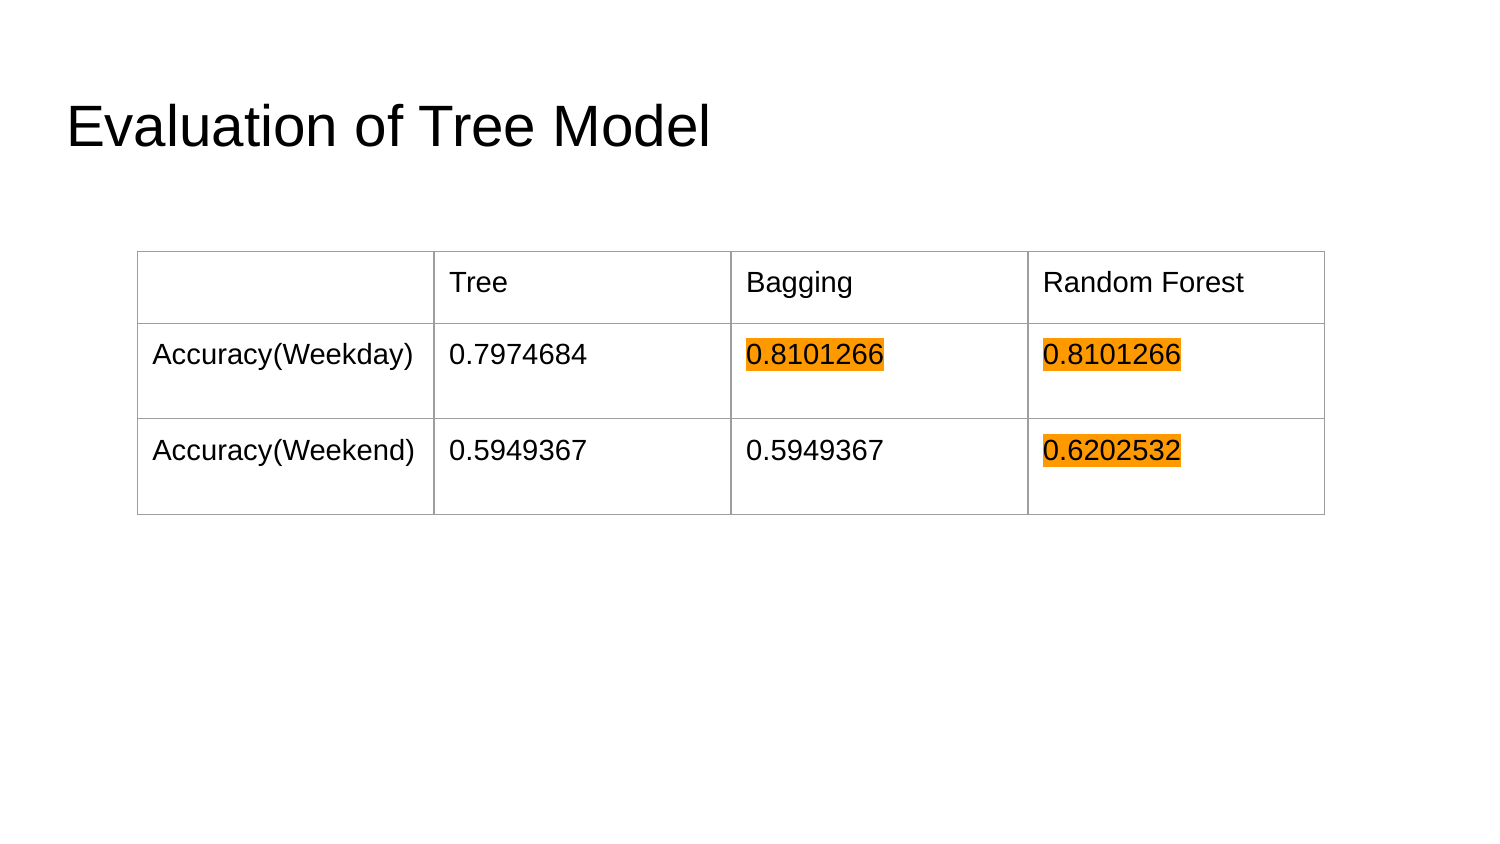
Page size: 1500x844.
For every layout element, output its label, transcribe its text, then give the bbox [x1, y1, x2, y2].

table_cell 0.7974684 [435, 324, 730, 418]
table_header Tree [435, 252, 730, 323]
title Evaluation of Tree Model [51, 72, 1449, 167]
table_cell 0.8101266 [1029, 324, 1324, 418]
table_cell 0.5949367 [435, 419, 730, 514]
table_header [138, 252, 433, 323]
table_header Random Forest [1029, 252, 1324, 323]
table_cell Accuracy(Weekend) [138, 419, 433, 514]
table_cell Accuracy(Weekday) [138, 324, 433, 418]
table_cell 0.5949367 [732, 419, 1027, 514]
table_cell 0.6202532 [1029, 419, 1324, 514]
table_cell 0.8101266 [732, 324, 1027, 418]
table_header Bagging [732, 252, 1027, 323]
